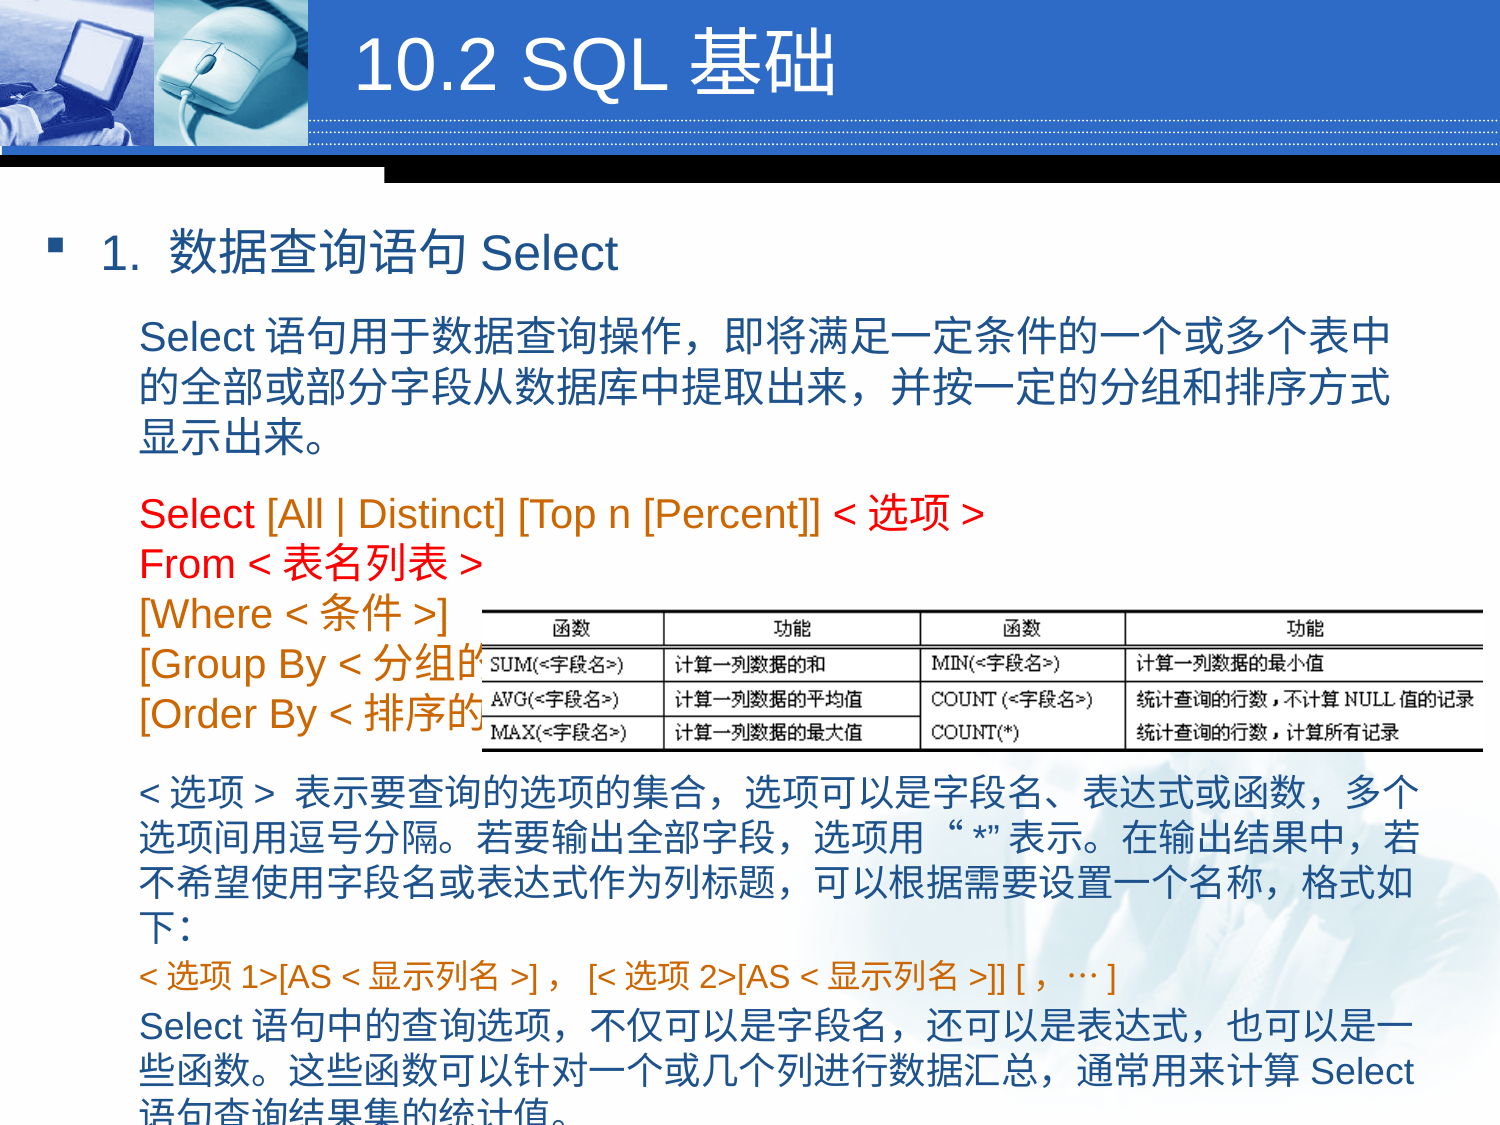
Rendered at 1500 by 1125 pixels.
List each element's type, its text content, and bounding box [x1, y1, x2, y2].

picture [0, 167, 1500, 1125]
title 10.2 SQL基础 [338, 16, 1459, 105]
text_box Select语句用于数据查询操作，即将满足一定条件的一个或多个表中的全部或部分字段从数据库中提取出来，并按一定的分组和排序方式显示出来。 [123, 302, 1412, 468]
picture [0, 0, 308, 155]
text_box Select [All | Distinct] [Top n [Percent]] <选项> From <表名列表> [Where <条件>] [Group By <分组的字段名列表> [Having <条件>]] [Order By <排序的字段名列表> [ASC | DESC]] [123, 479, 1412, 745]
text_box 1. 数据查询语句Select [29, 220, 679, 315]
text_box <选项> 表示要查询的选项的集合，选项可以是字段名、表达式或函数，多个选项间用逗号分隔。若要输出全部字段，选项用“*”表示。在输出结果中，若不希望使用字段名或表达式作为列标题，可以根据需要设置一个名称，格式如下： <选项1>[AS <显示列名>]，[<选项2>[AS <显示列名>]] [，…] Select语句中的查询选项，不仅可以是字段名，还可以是表达式，也可以是一些函数。这些函数可以针对一个或几个列进行数据汇总，通常用来计算Select语句查询结果集的统计值。 [123, 761, 1459, 1125]
